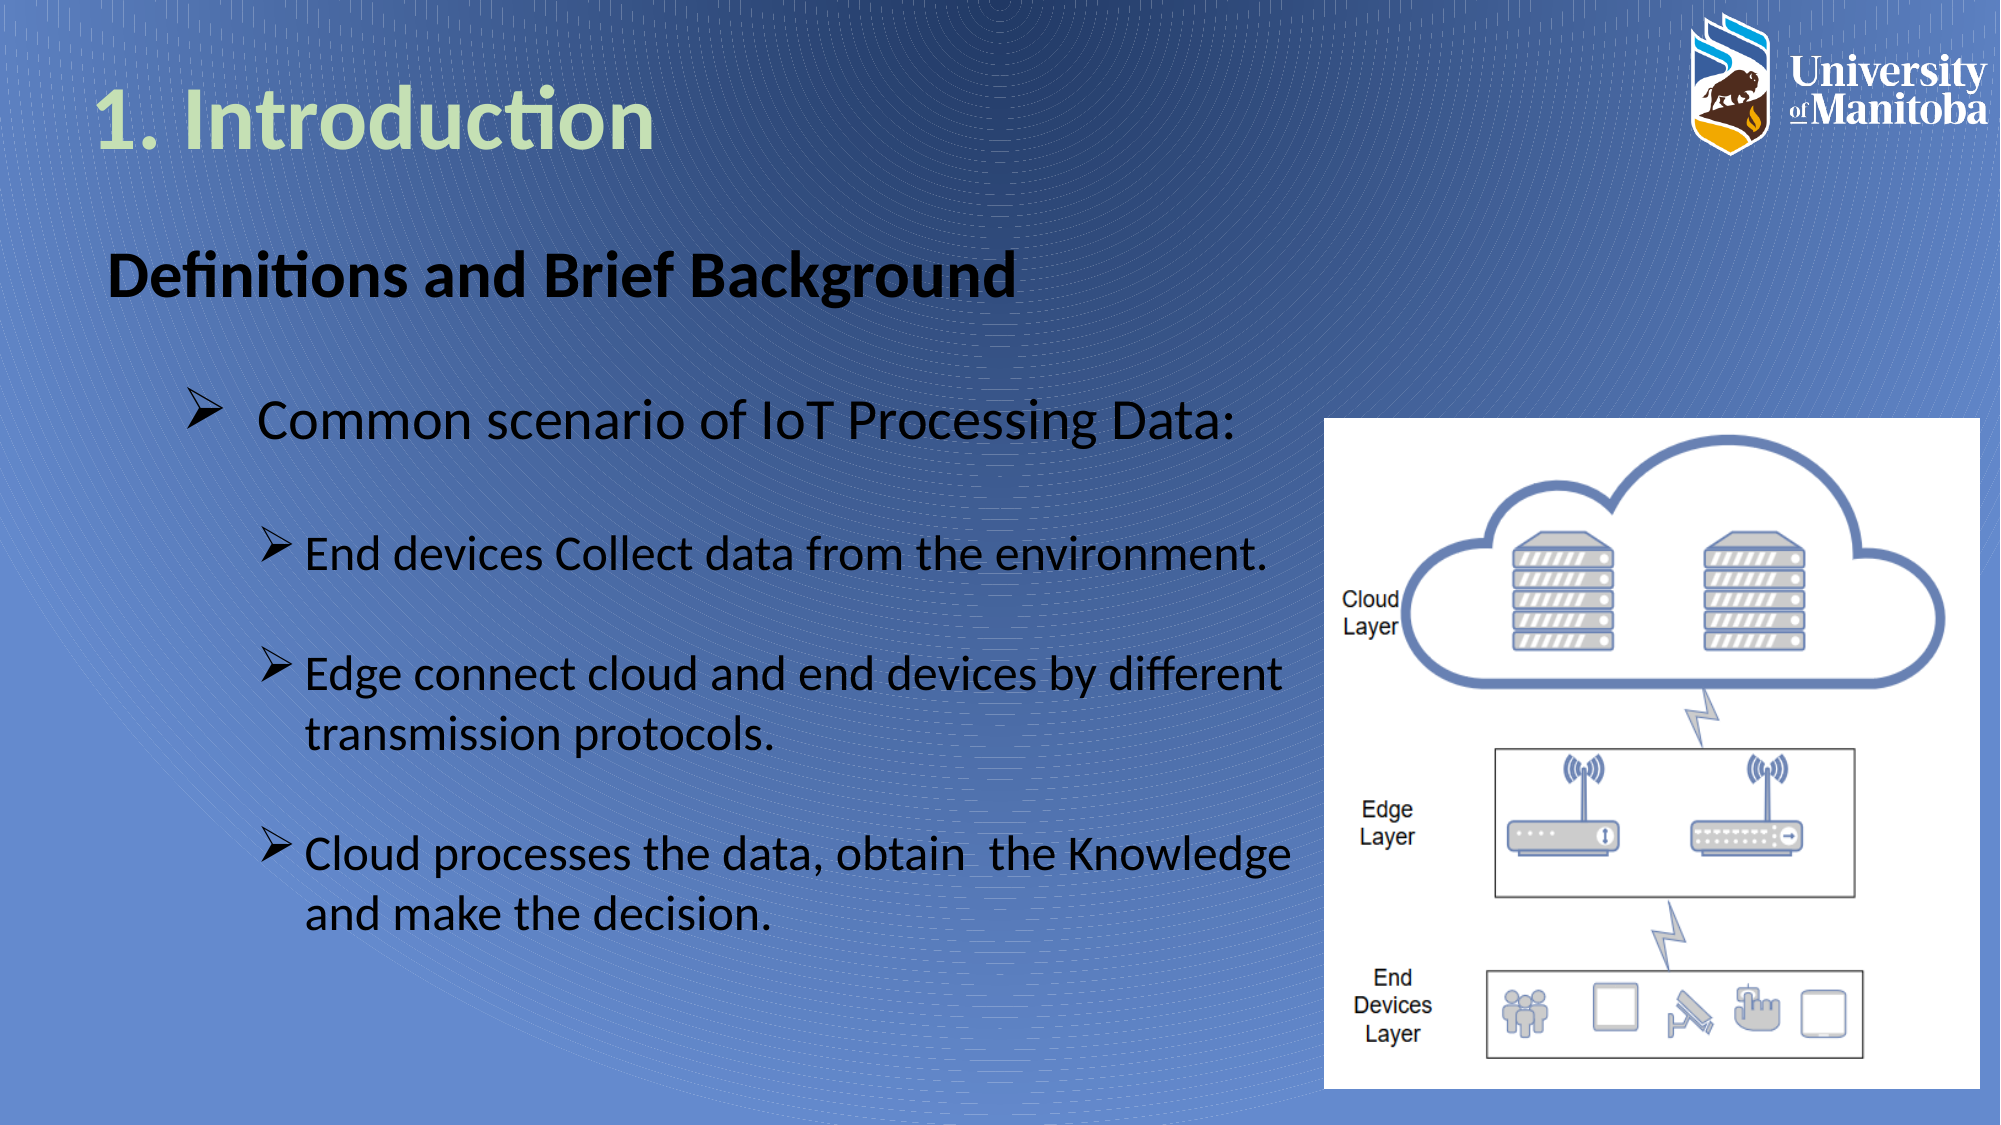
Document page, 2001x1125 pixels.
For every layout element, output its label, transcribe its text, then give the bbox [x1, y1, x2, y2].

picture [1324, 418, 1980, 1089]
picture [1690, 12, 1988, 156]
text_box Definitions and Brief Background Common scenario of IoT Processing Data: End devices Collect data from the environment. Edge connect cloud and end devices by different transmission protocols. Cloud processes the data, obtain the Knowledge and make the decision. [92, 223, 1376, 949]
text_box 1. Introduction [76, 50, 712, 175]
